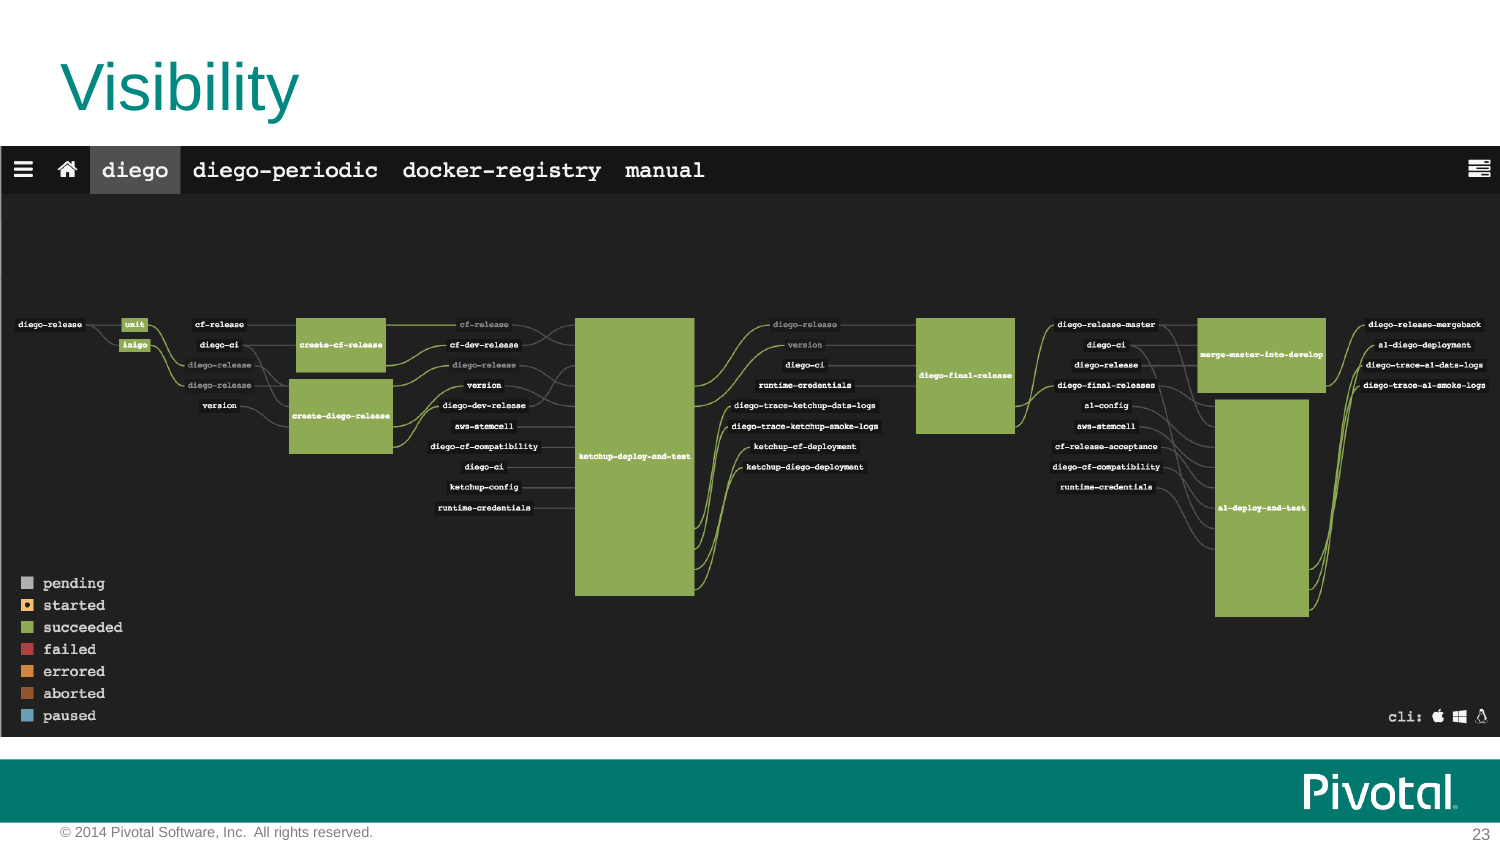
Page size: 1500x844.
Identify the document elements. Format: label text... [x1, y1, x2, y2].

picture [0, 146, 1500, 738]
title Visibility [60, 53, 1440, 129]
picture [1290, 768, 1463, 815]
